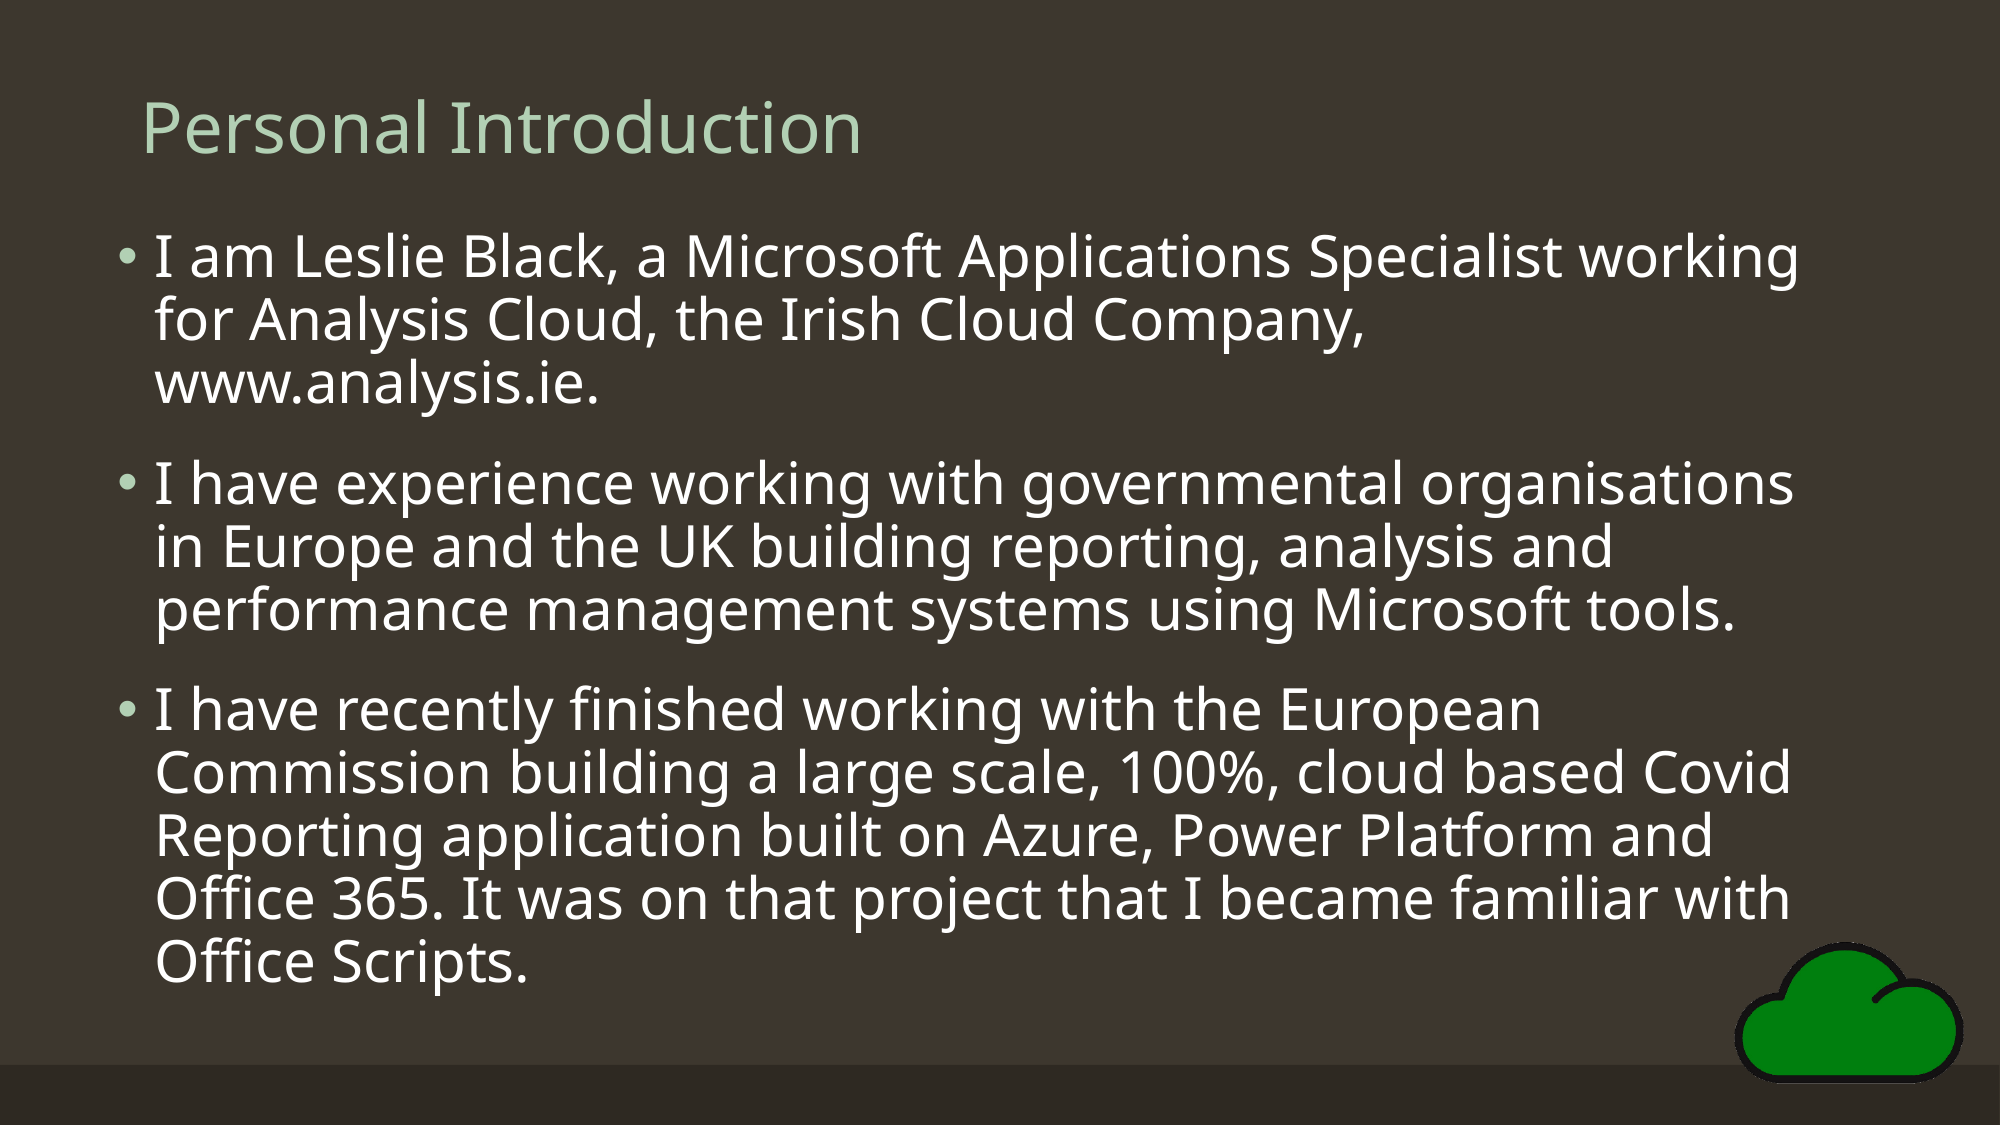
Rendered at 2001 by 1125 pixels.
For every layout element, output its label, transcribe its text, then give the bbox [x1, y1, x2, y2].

picture [1698, 911, 2000, 1125]
title Personal Introduction [125, 66, 1851, 177]
list I am Leslie Black, a Microsoft Applications Specialist working for Analysis Cloud, the Irish Cloud Company, www.analysis.ie. I have experience working with governmental organisations in Europe and the UK building reporting, analysis and performance management systems using Microsoft tools. I have recently finished working with the European Commission building a large scale, 100%, cloud based Covid Reporting application built on Azure, Power Platform and Office 365. It was on that project that I became familiar with Office Scripts. [102, 219, 1827, 823]
